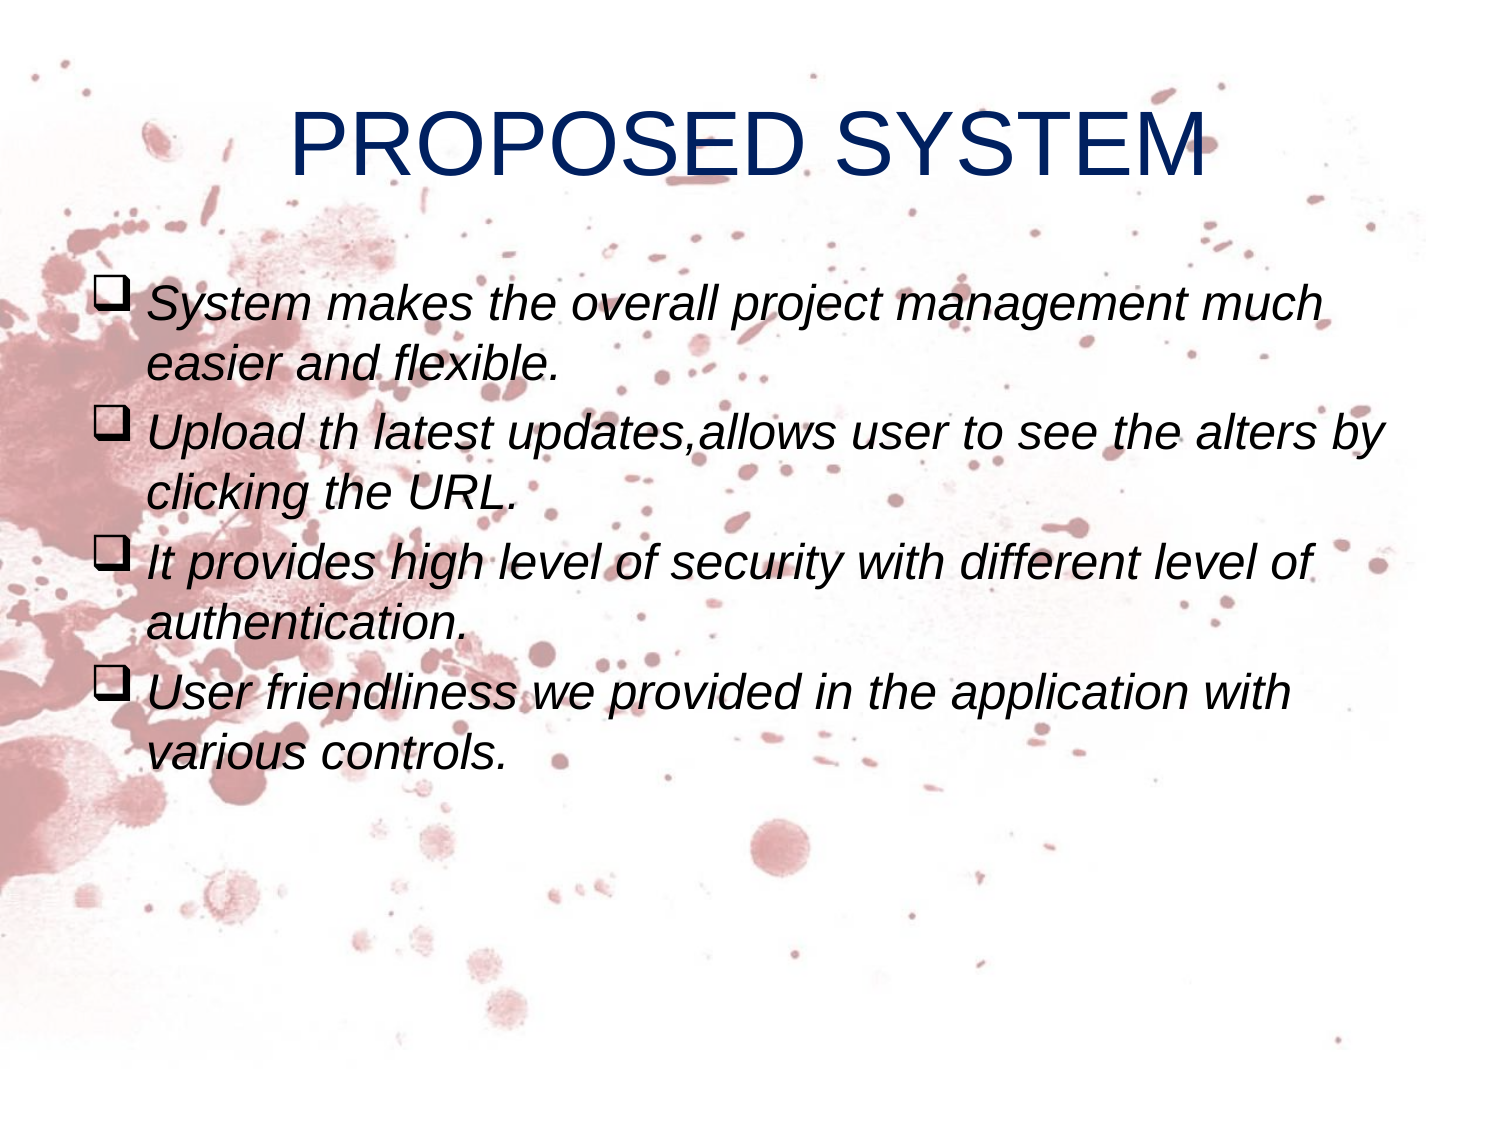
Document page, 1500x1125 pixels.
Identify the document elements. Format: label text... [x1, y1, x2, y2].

list System makes the overall project management much easier and flexible. Upload th latest updates,allows user to see the alters by clicking the URL. It provides high level of security with different level of authentication. User friendliness we provided in the application with various controls. [74, 262, 1426, 1006]
title PROPOSED SYSTEM [74, 44, 1426, 233]
